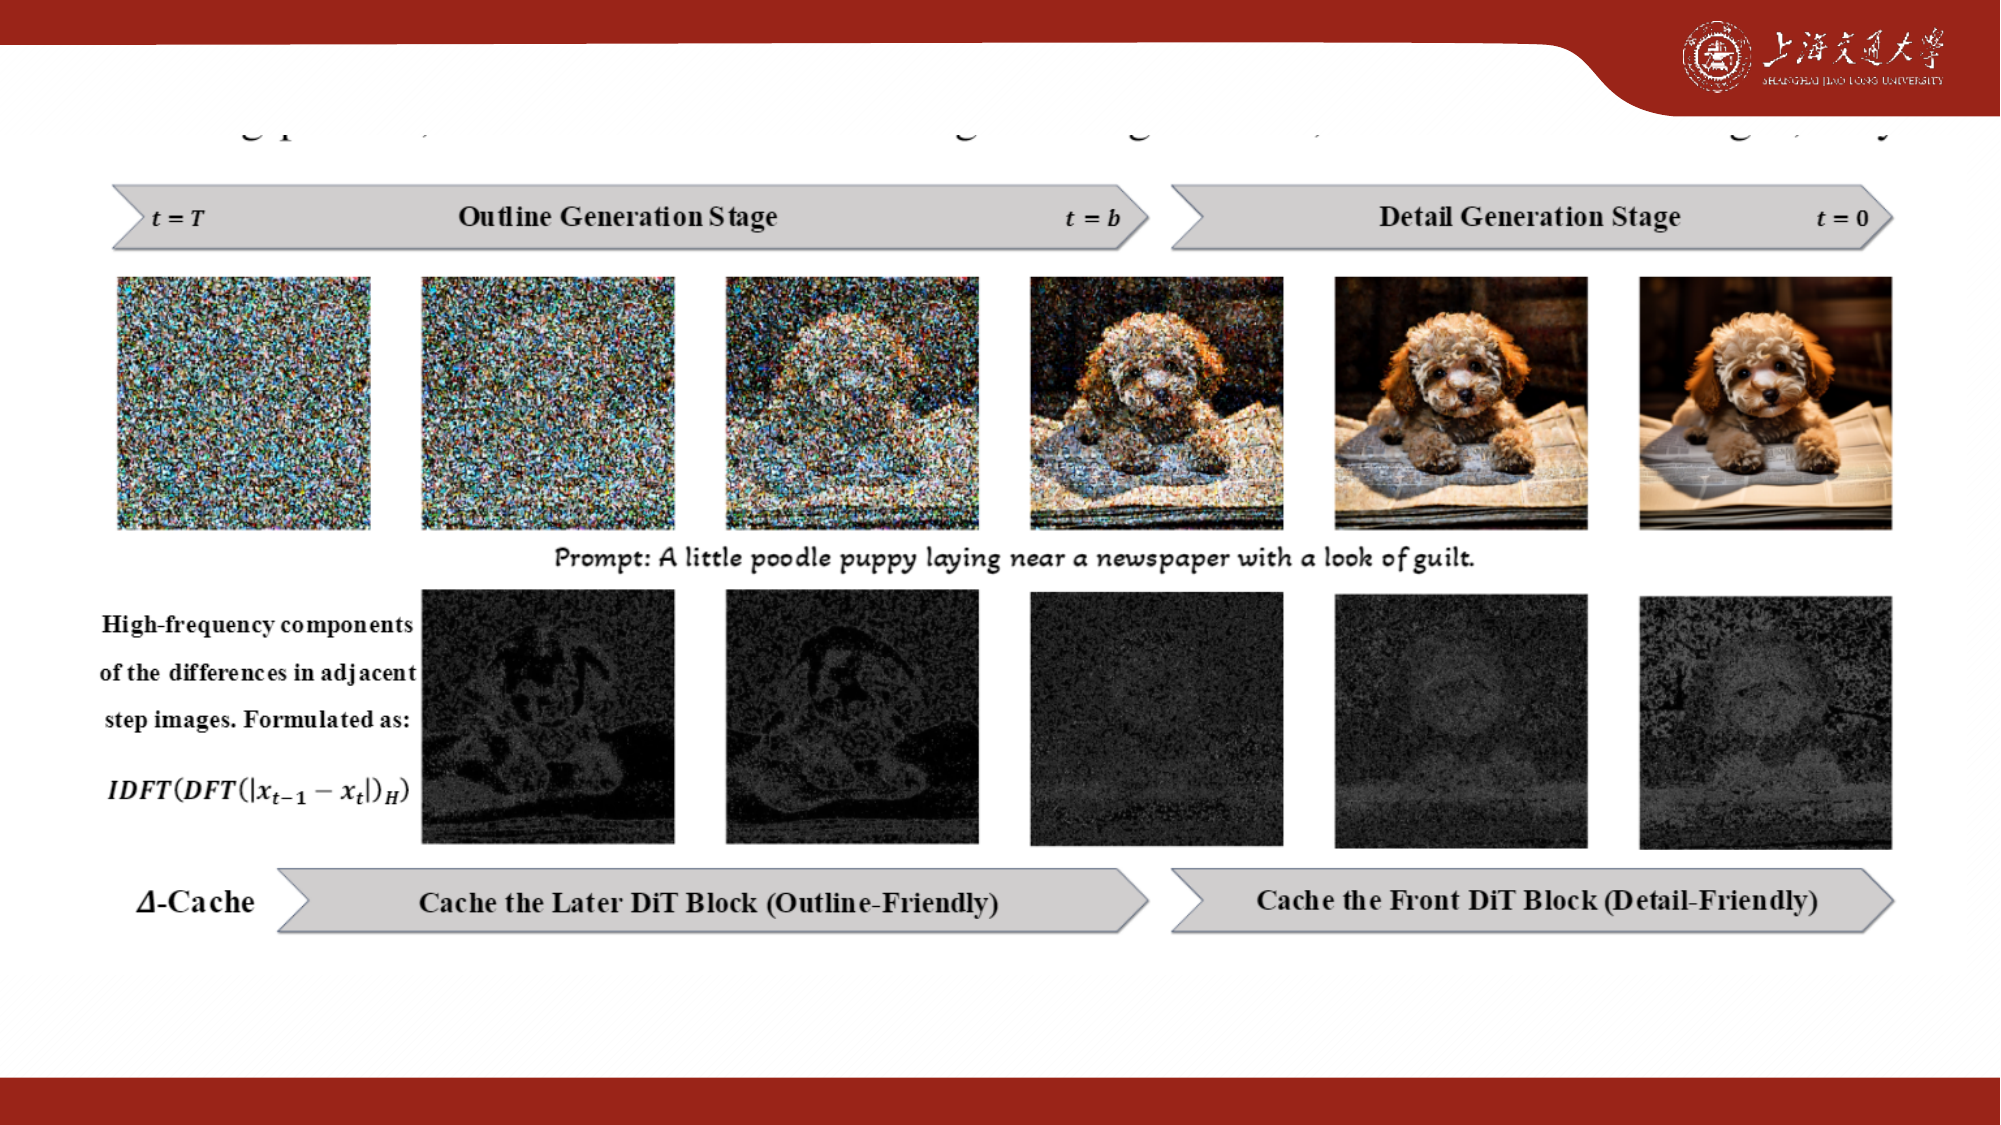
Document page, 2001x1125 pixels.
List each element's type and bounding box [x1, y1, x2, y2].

picture [0, 135, 1967, 975]
picture [1683, 21, 1950, 93]
